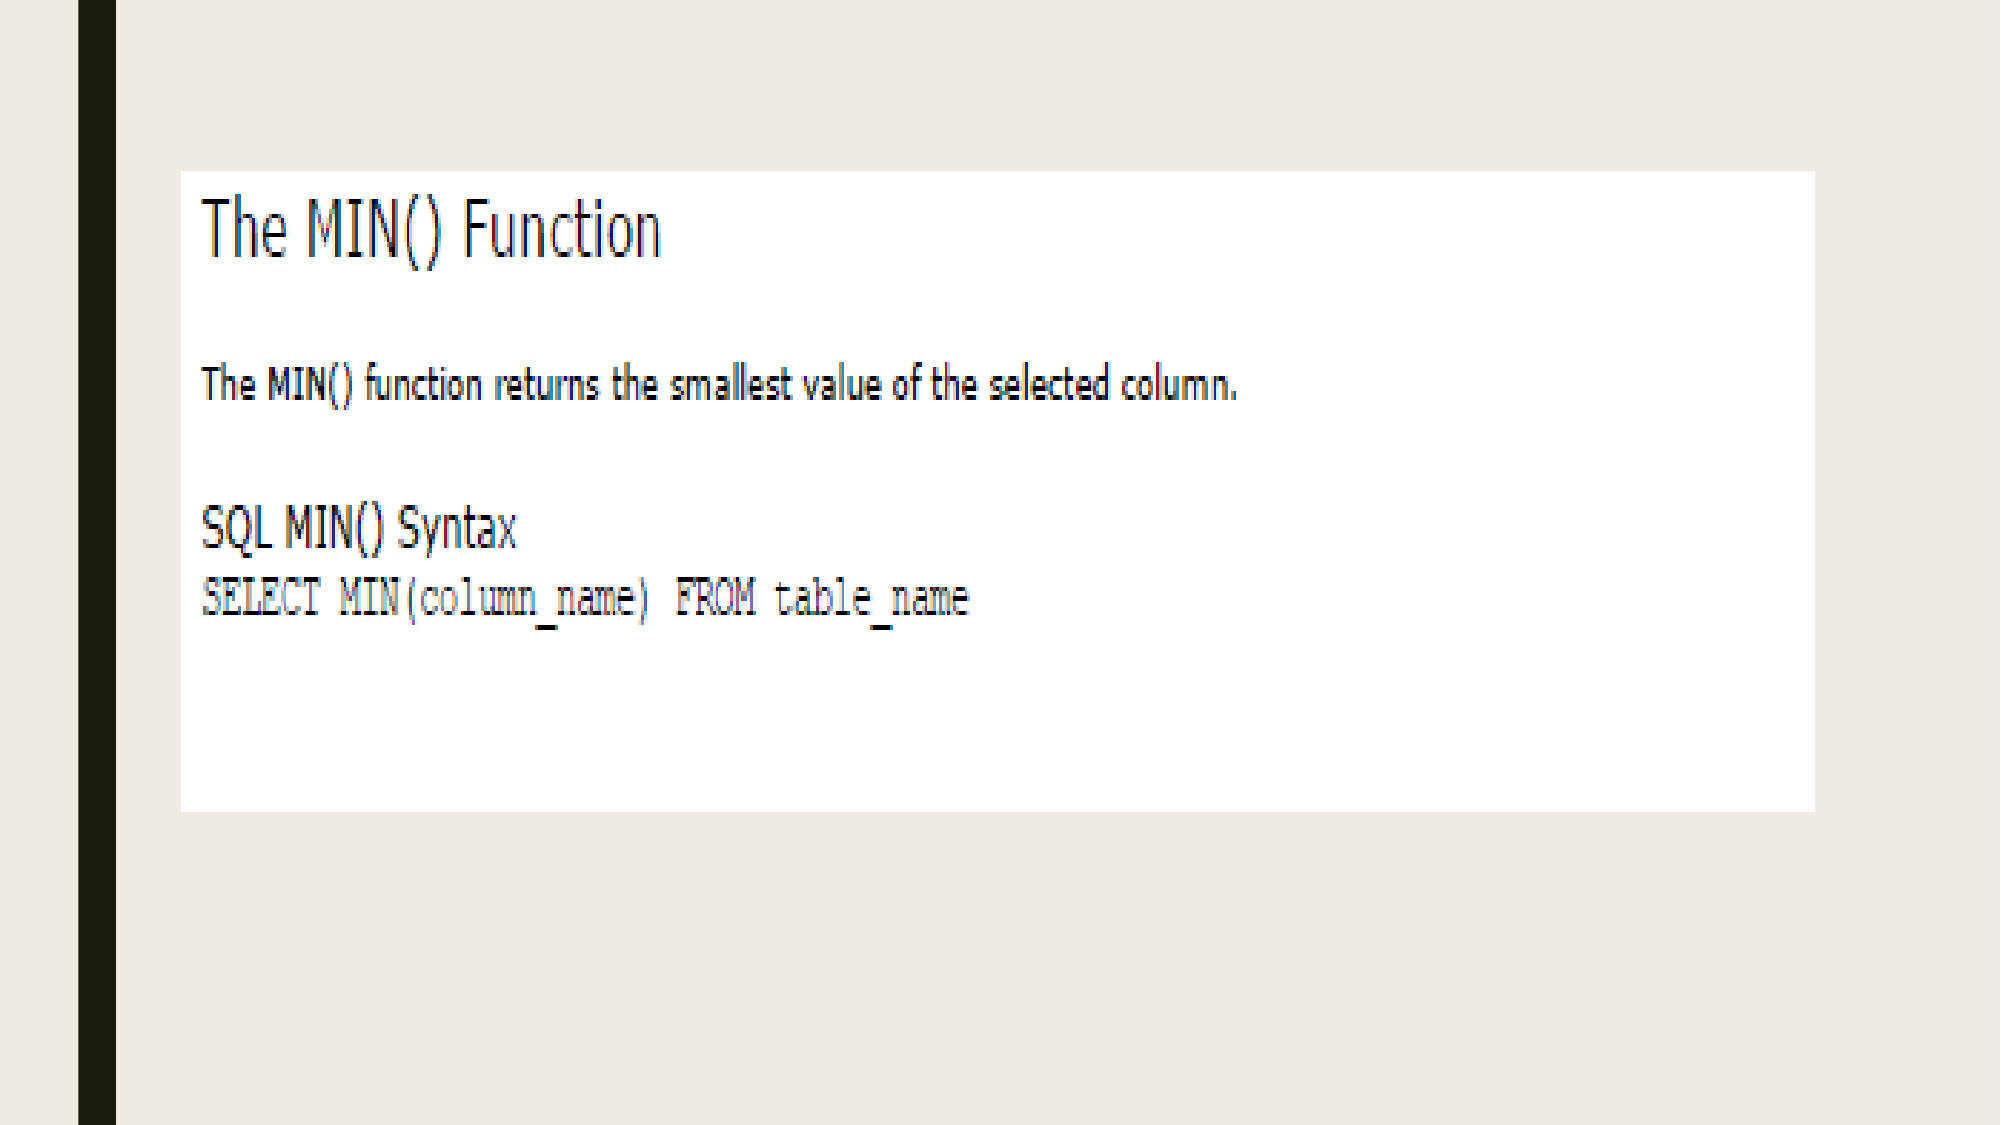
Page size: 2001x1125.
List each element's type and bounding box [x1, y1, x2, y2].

picture [181, 171, 1815, 812]
